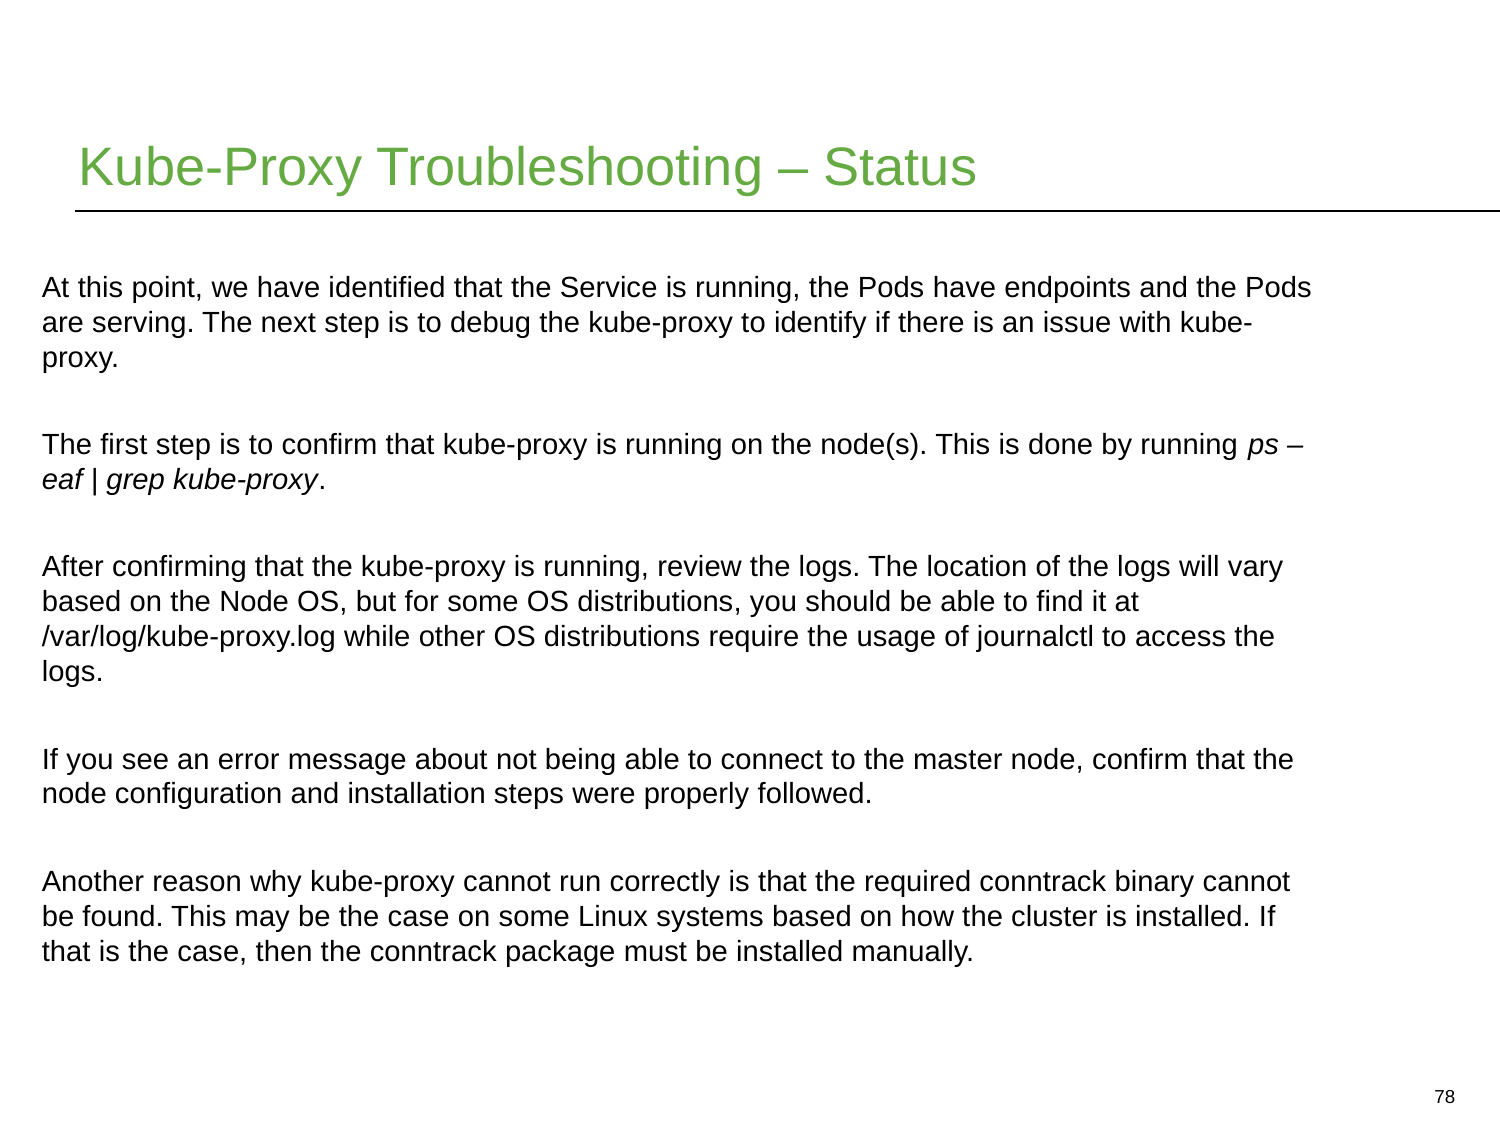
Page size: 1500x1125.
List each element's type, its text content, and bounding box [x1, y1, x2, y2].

list At this point, we have identified that the Service is running, the Pods have endpoints and the Pods are serving. The next step is to debug the kube-proxy to identify if there is an issue with kube-proxy. The first step is to confirm that kube-proxy is running on the node(s). This is done by running ps –eaf | grep kube-proxy. After confirming that the kube-proxy is running, review the logs. The location of the logs will vary based on the Node OS, but for some OS distributions, you should be able to find it at /var/log/kube-proxy.log while other OS distributions require the usage of journalctl to access the logs. If you see an error message about not being able to connect to the master node, confirm that the node configuration and installation steps were properly followed. Another reason why kube-proxy cannot run correctly is that the required conntrack binary cannot be found. This may be the case on some Linux systems based on how the cluster is installed. If that is the case, then the conntrack package must be installed manually. [34, 260, 1335, 563]
slide_number 78 [1191, 1070, 1471, 1116]
title Kube-Proxy Troubleshooting – Status [71, 52, 1430, 204]
